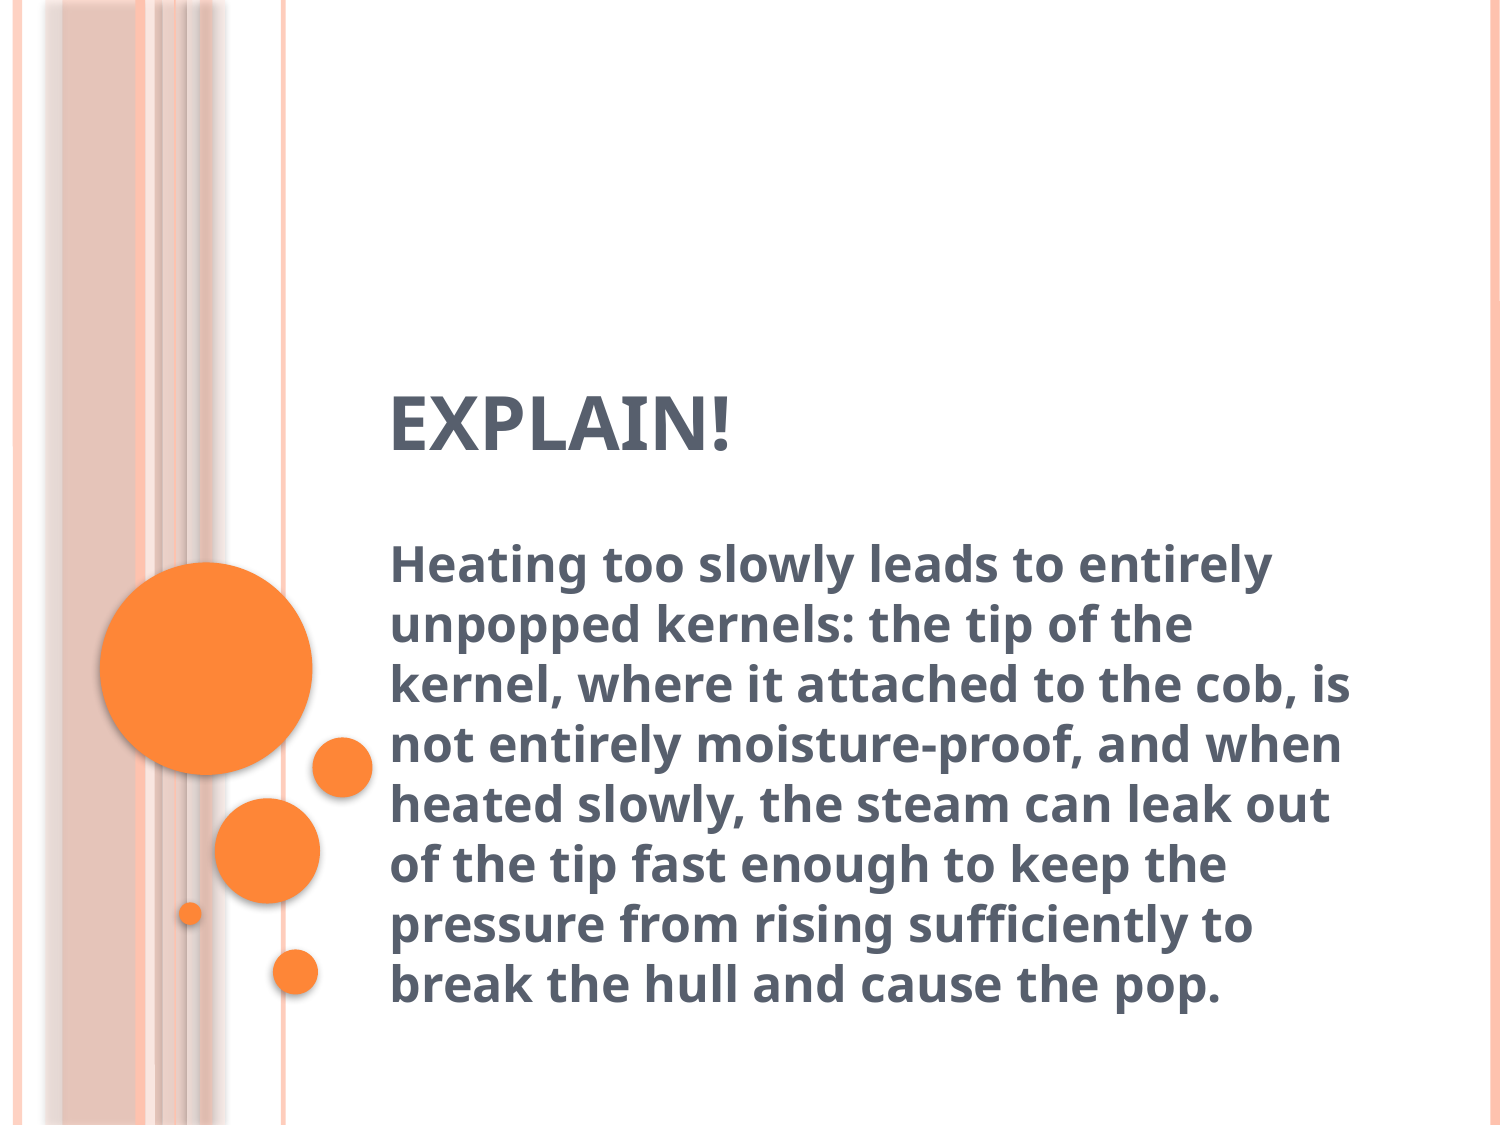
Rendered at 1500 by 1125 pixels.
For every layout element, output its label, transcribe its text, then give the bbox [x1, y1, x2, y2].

subtitle Heating too slowly leads to entirely unpopped kernels: the tip of the kernel, where it attached to the cob, is not entirely moisture-proof, and when heated slowly, the steam can leak out of the tip fast enough to keep the pressure from rising sufficiently to break the hull and cause the pop. [375, 525, 1388, 1046]
title explain! [372, 162, 1385, 474]
